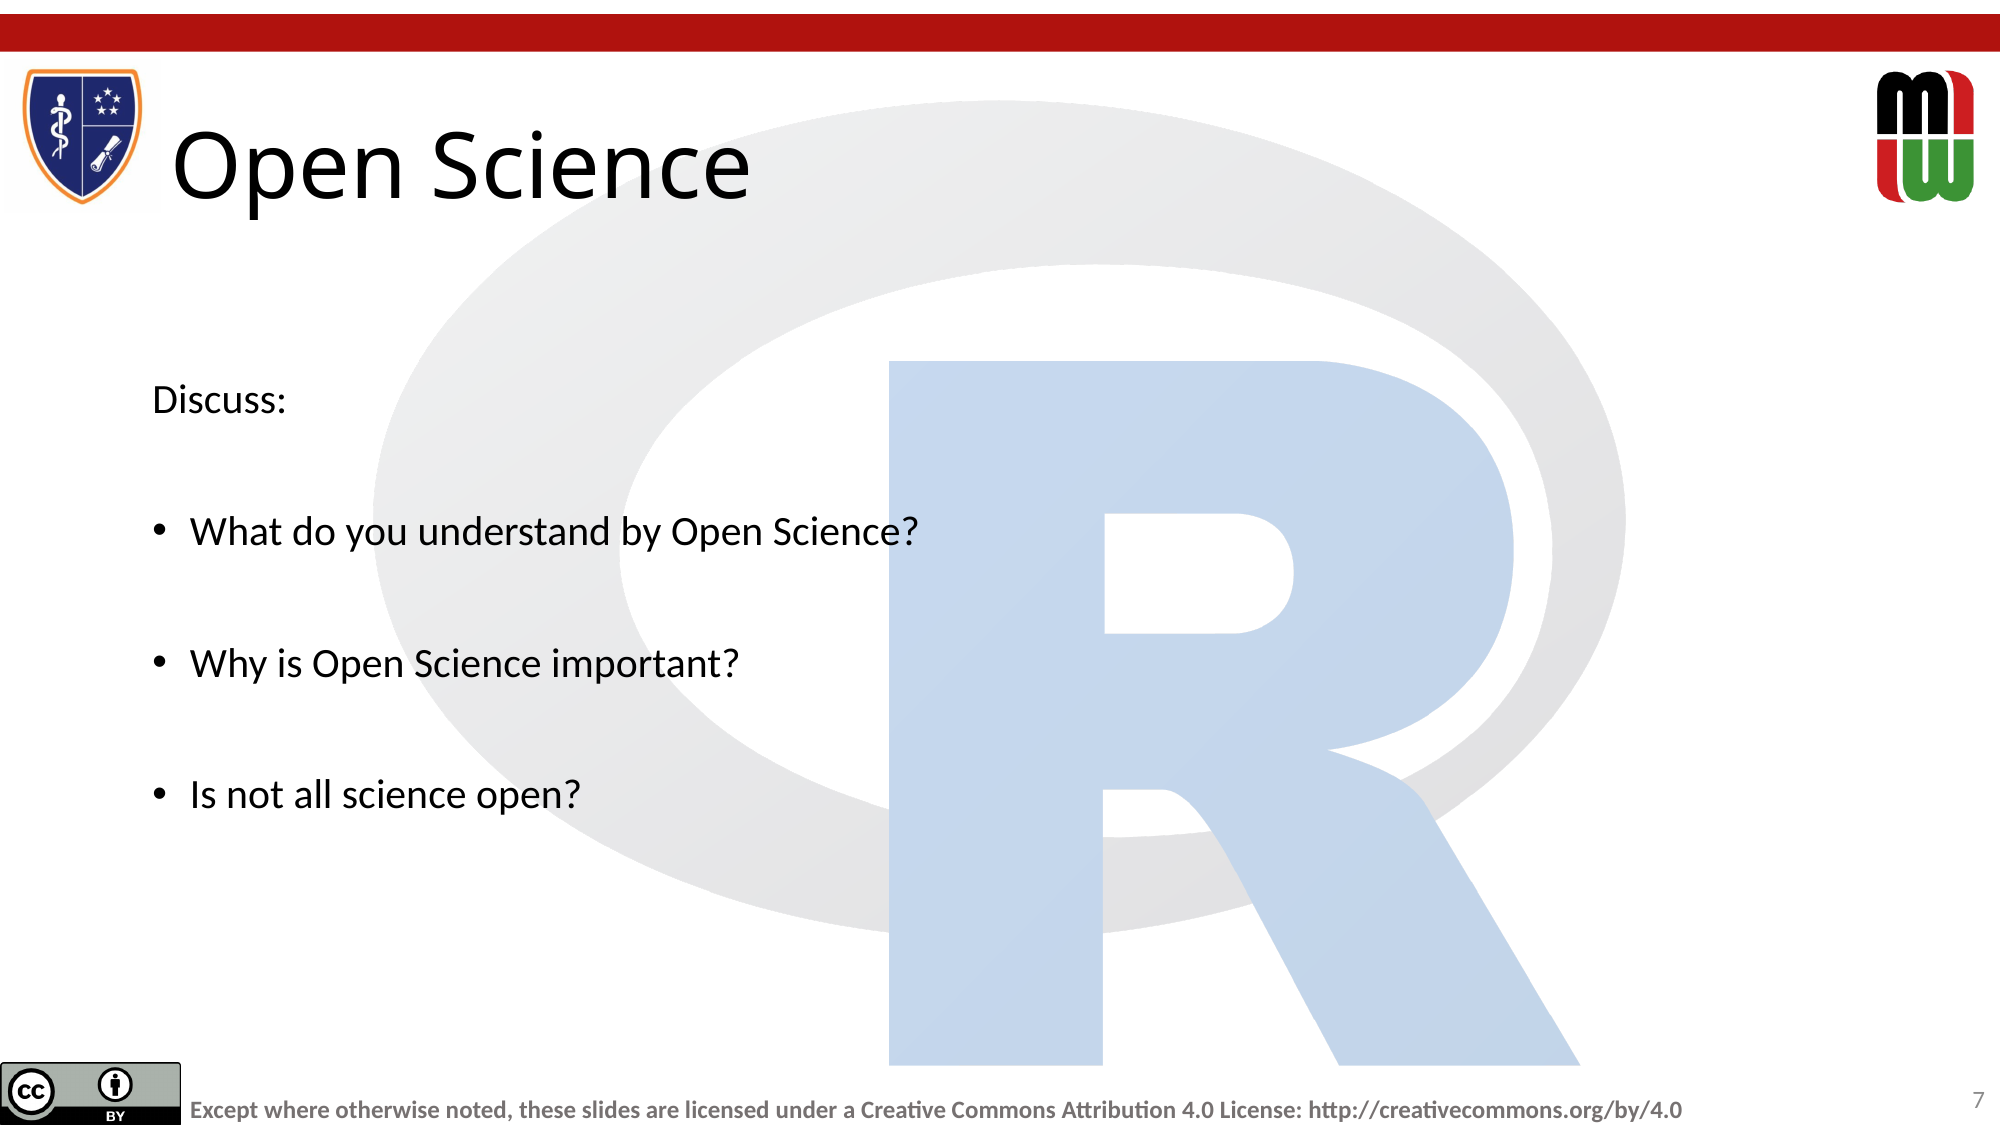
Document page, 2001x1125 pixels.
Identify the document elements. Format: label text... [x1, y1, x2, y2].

list Discuss: What do you understand by Open Science? Why is Open Science important? Is not all science open? [137, 299, 1863, 1066]
title Open Science [155, 59, 1851, 278]
picture [0, 1062, 181, 1125]
slide_number 7 [1550, 1073, 2000, 1125]
picture [4, 59, 155, 213]
